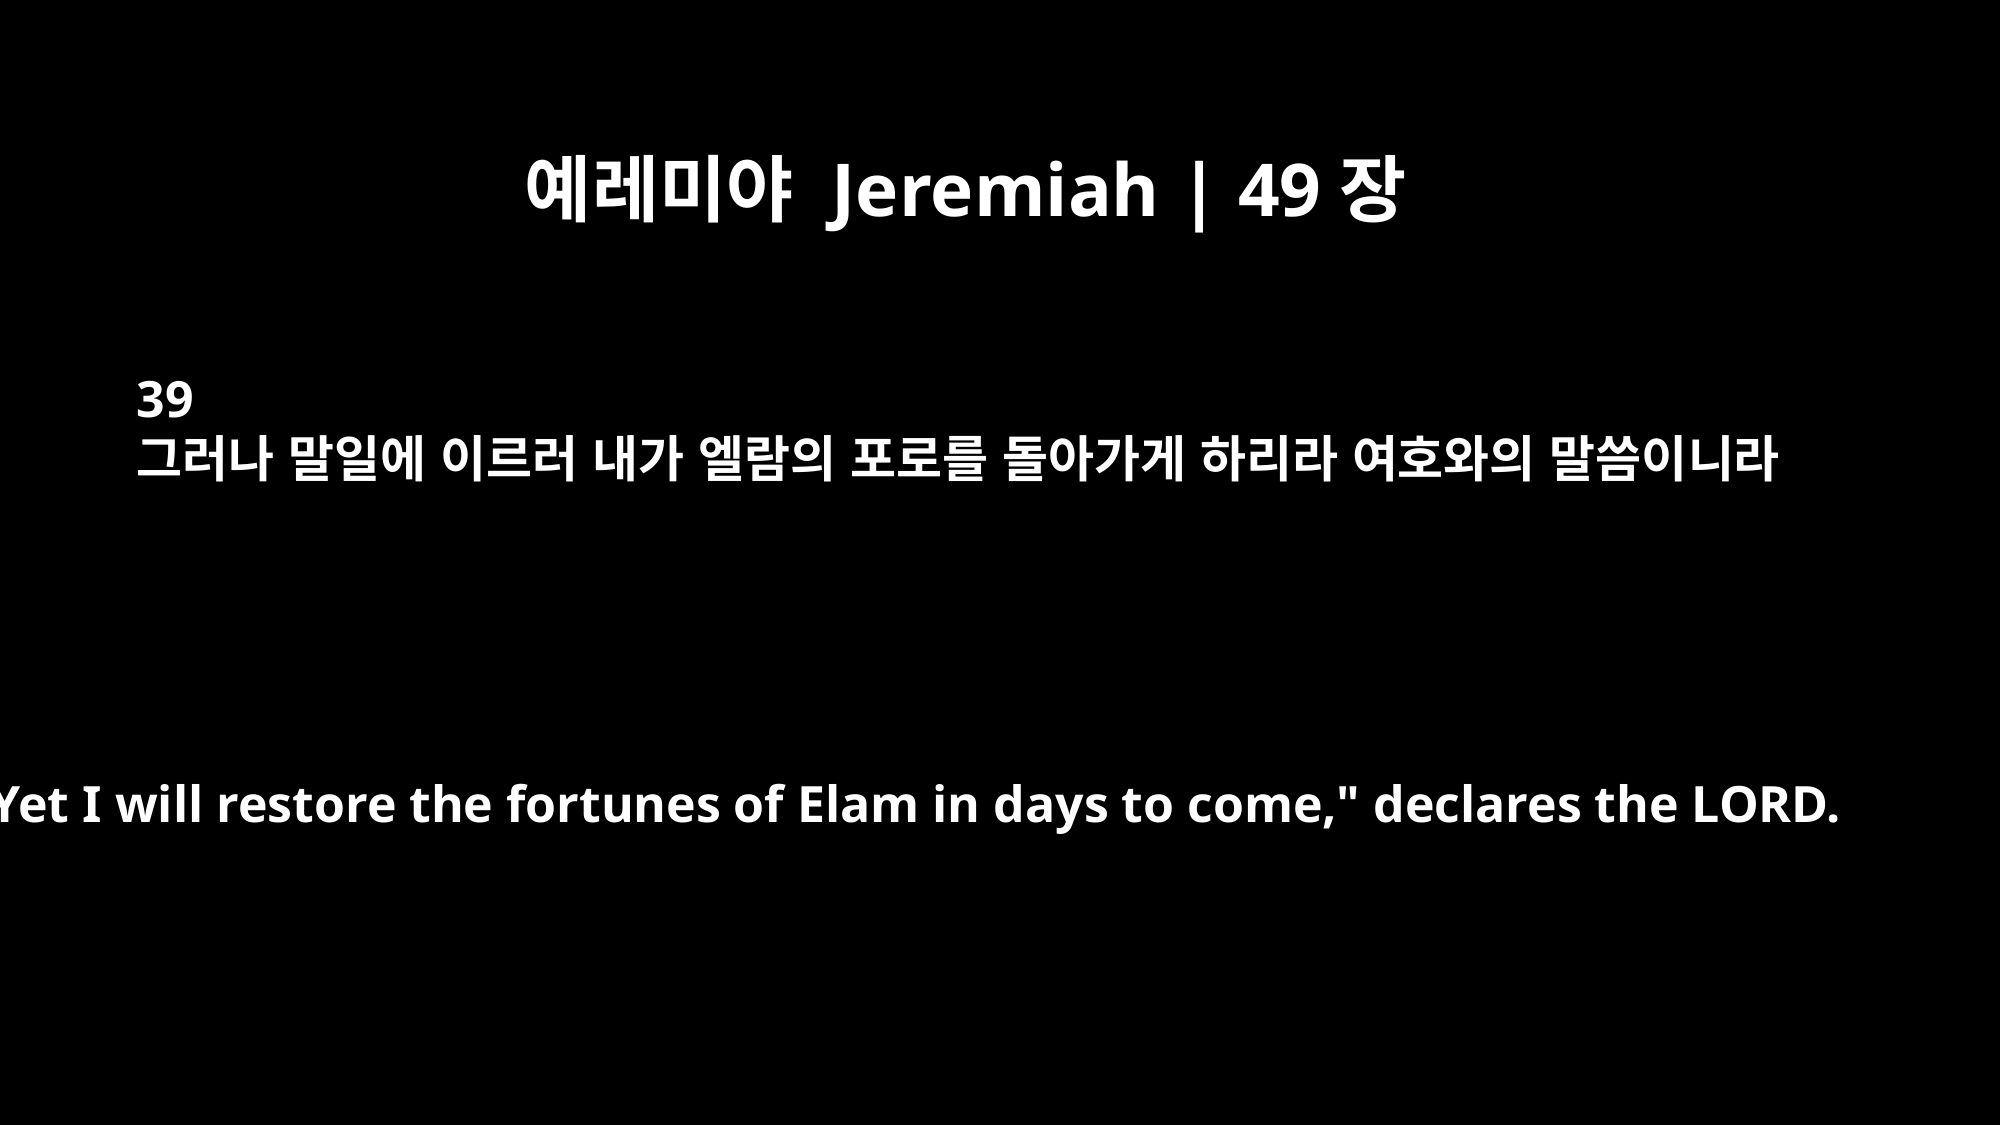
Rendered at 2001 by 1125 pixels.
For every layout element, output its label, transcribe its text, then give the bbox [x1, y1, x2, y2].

text_box "Yet I will restore the fortunes of Elam in days to come," declares the LORD. [0, 764, 1857, 840]
text_box 예레미야 Jeremiah | 49장 [510, 136, 1422, 239]
text_box 39 그러나 말일에 이르러 내가 엘람의 포로를 돌아가게 하리라 여호와의 말씀이니라 [121, 359, 1796, 495]
